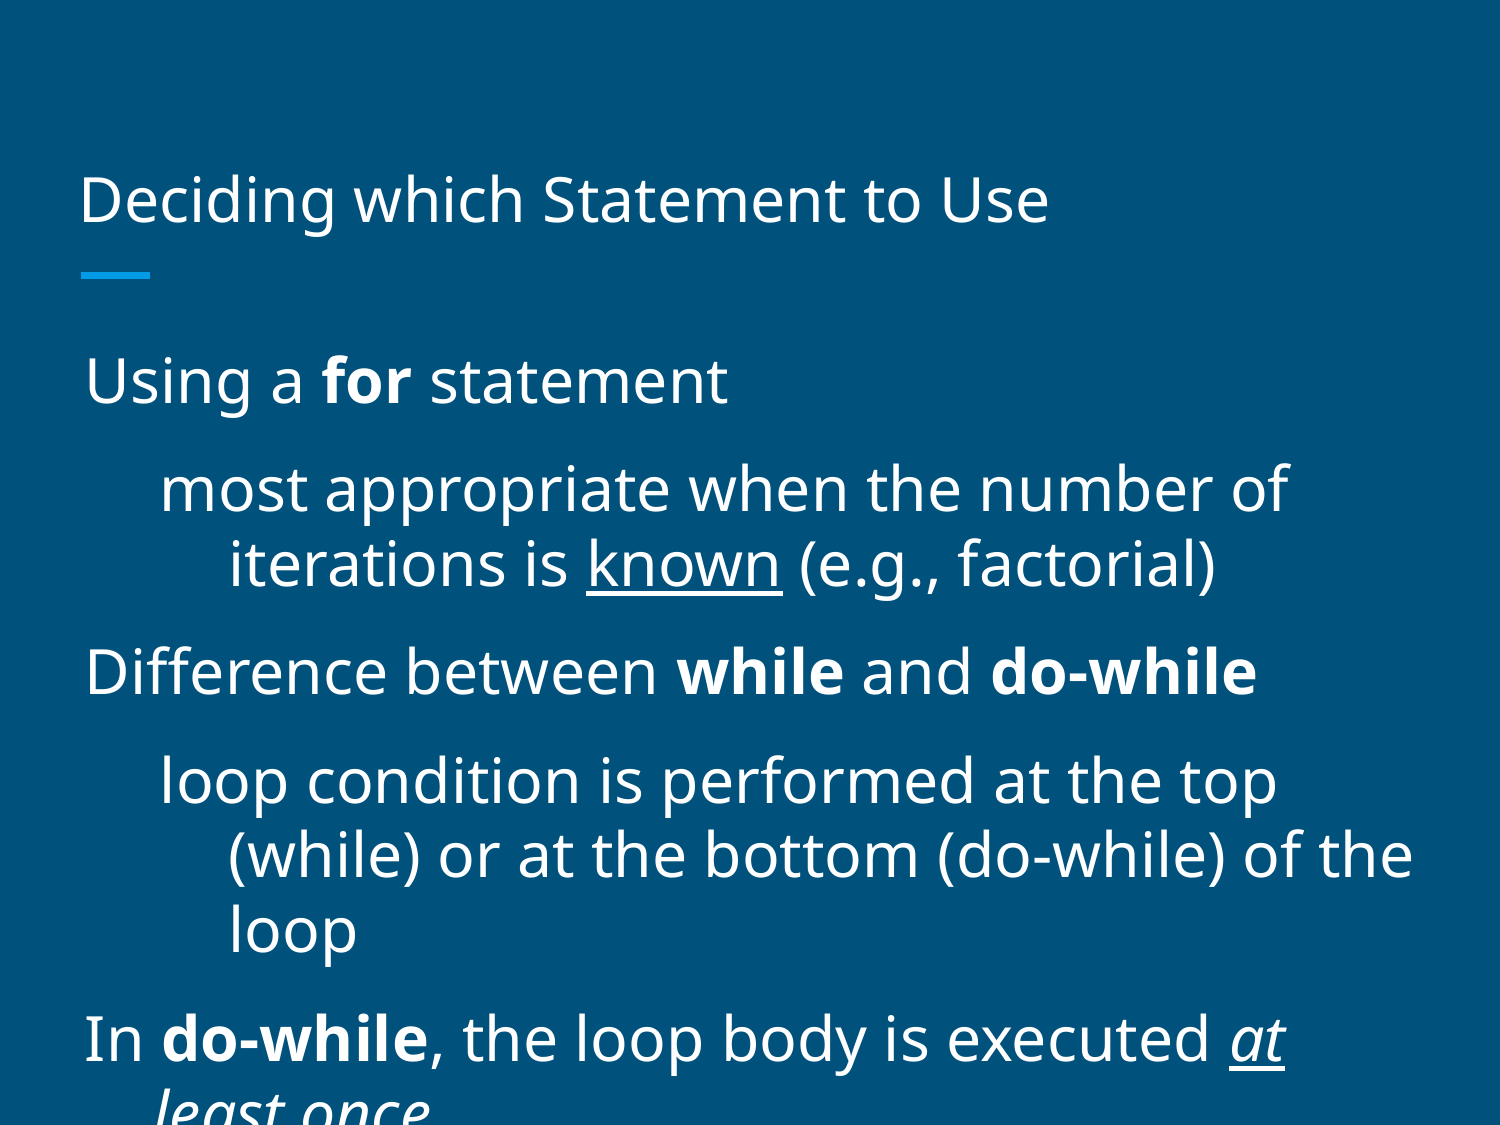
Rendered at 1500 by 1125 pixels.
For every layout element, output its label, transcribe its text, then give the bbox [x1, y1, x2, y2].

list Using a for statement most appropriate when the number of iterations is known (e.g., factorial) Difference between while and do-while loop condition is performed at the top (while) or at the bottom (do-while) of the loop In do-while, the loop body is executed at least once In while, we check first before executing [63, 325, 1437, 1100]
title Deciding which Statement to Use [63, 100, 1437, 251]
